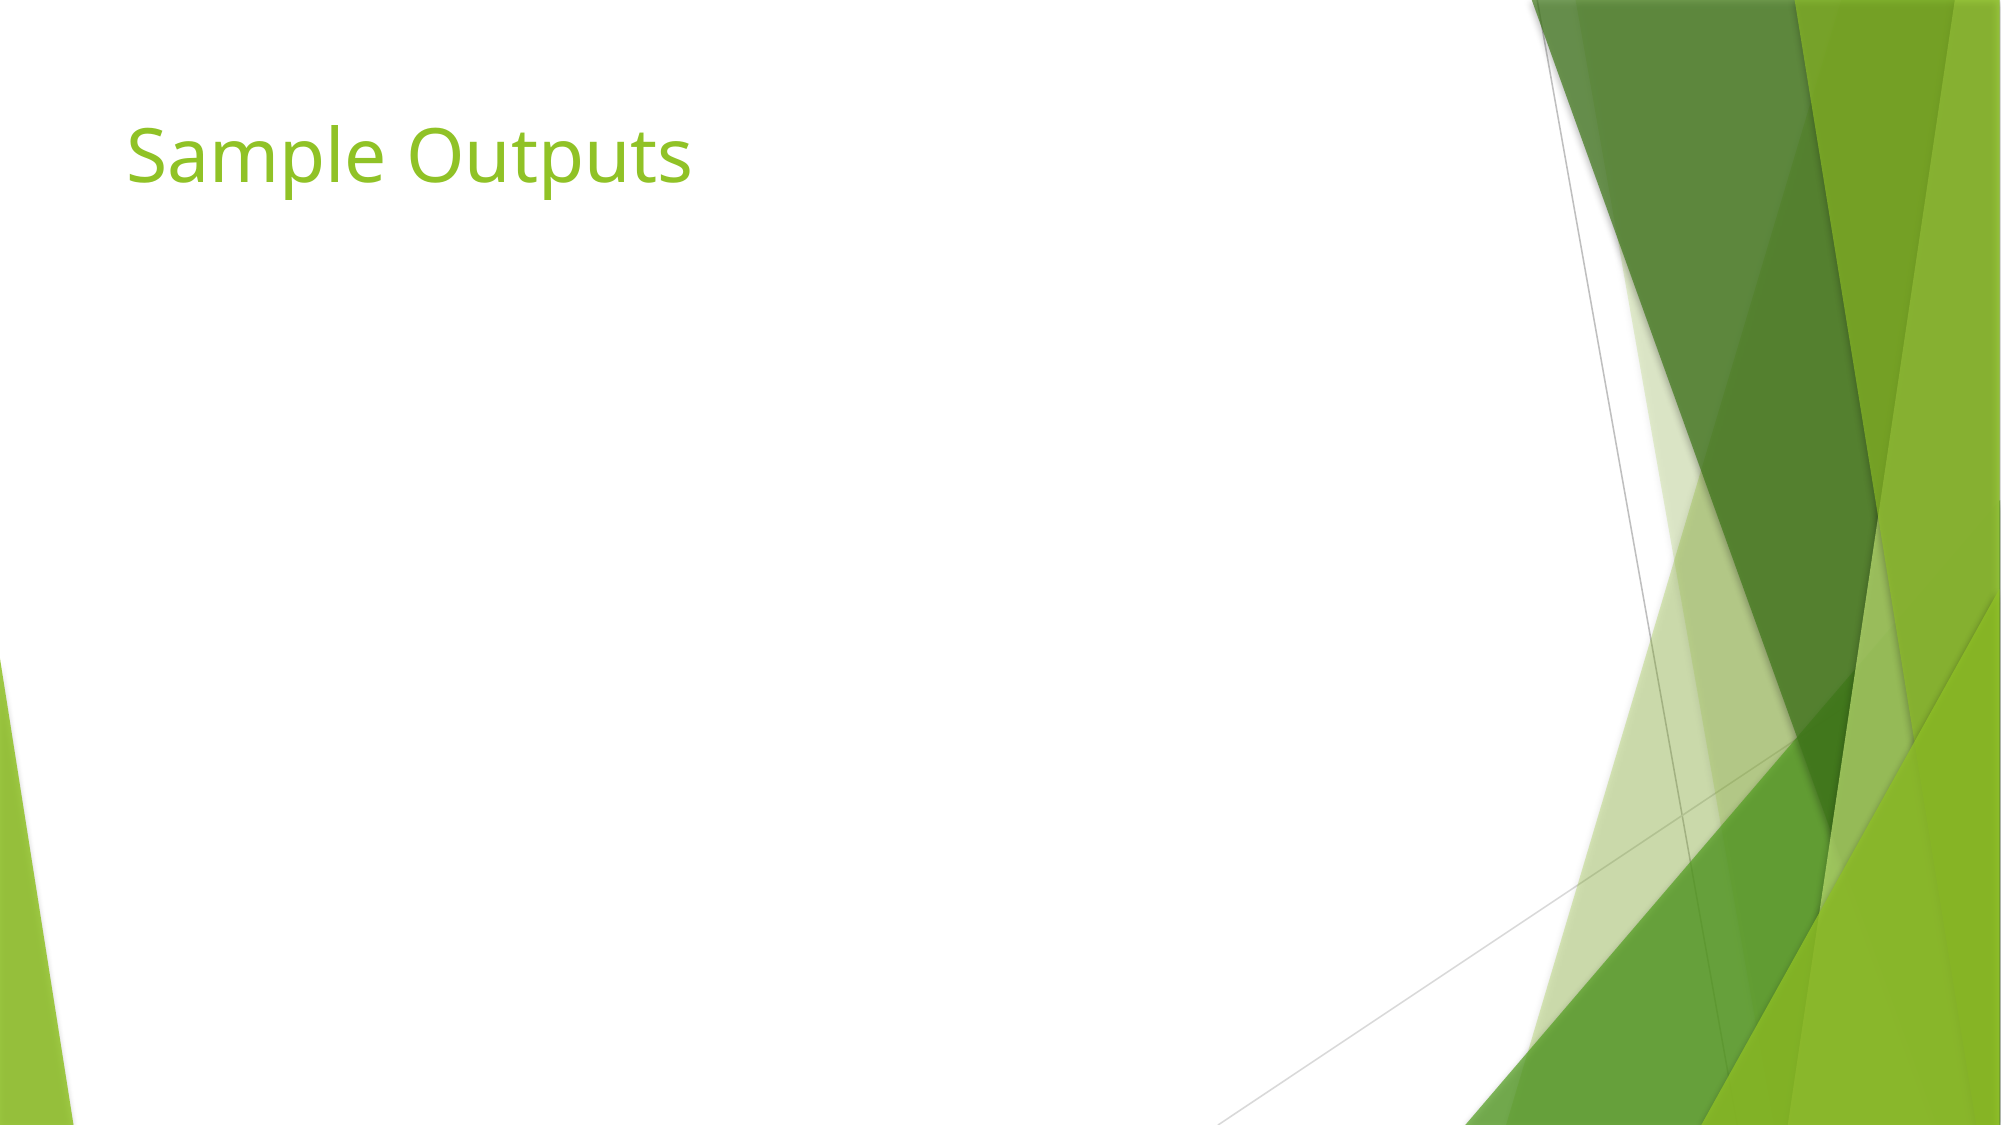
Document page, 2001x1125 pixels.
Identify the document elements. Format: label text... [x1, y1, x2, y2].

title Sample Outputs [111, 99, 1522, 317]
